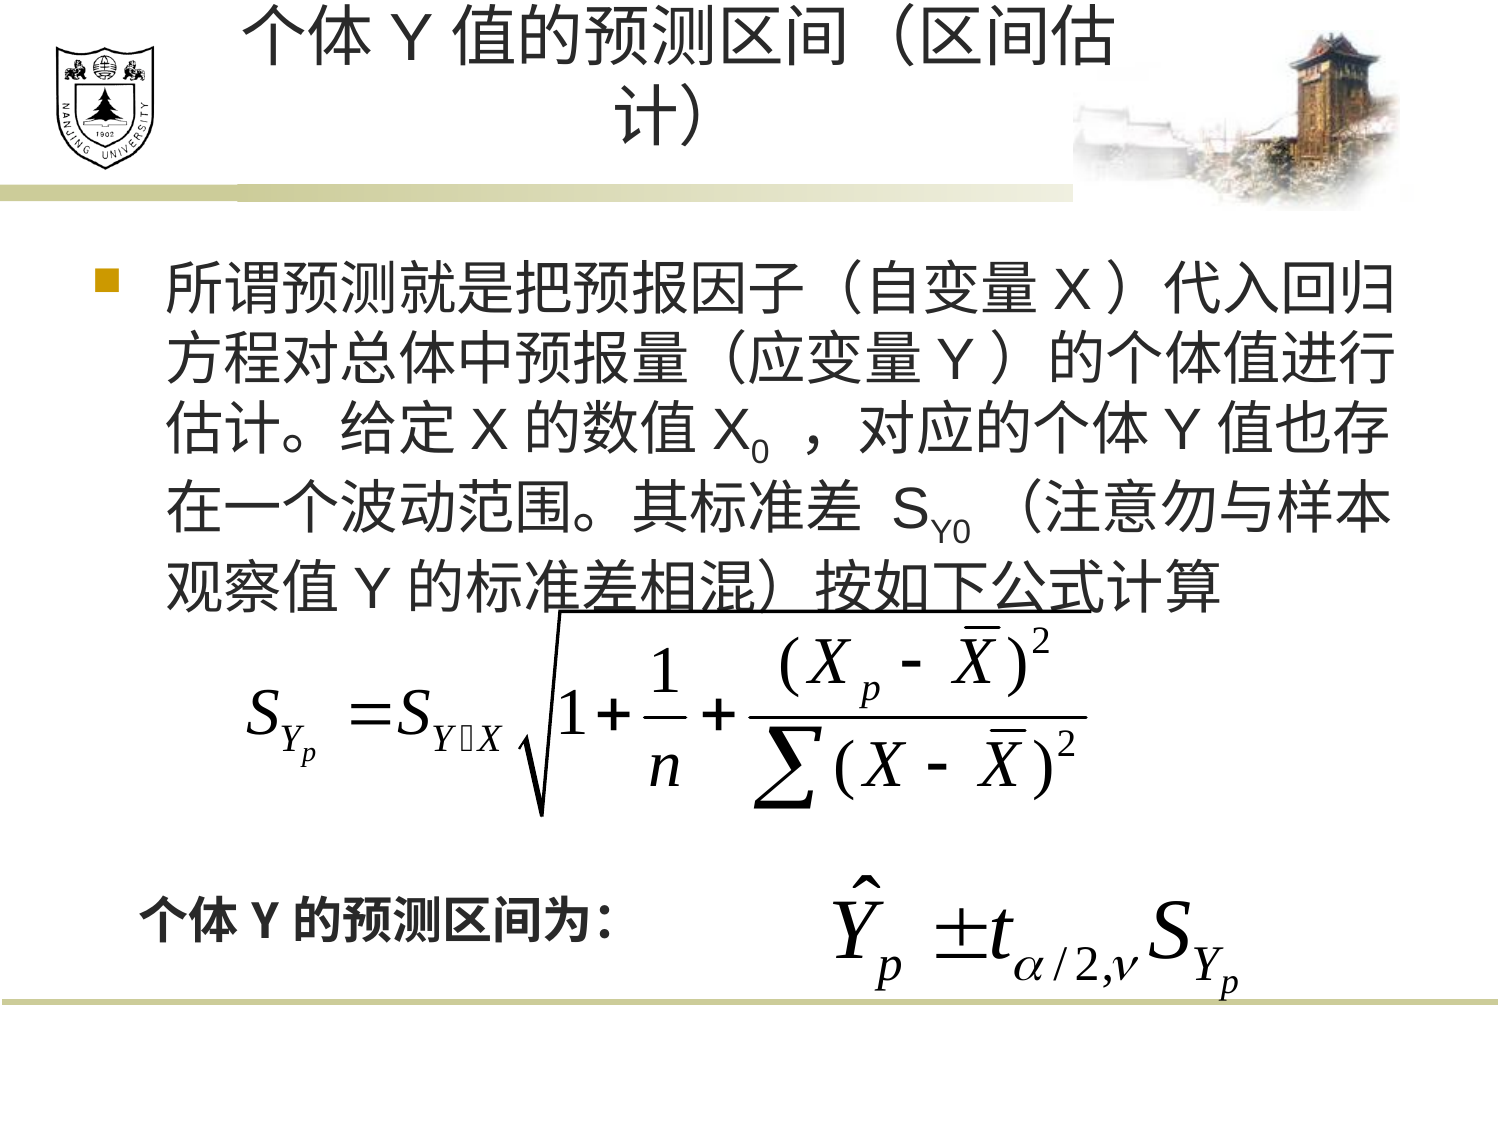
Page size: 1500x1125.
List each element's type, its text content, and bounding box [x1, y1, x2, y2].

title 个体Y值的预测区间（区间估计） [171, 66, 1187, 161]
picture [703, 999, 820, 1005]
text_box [820, 857, 1261, 1016]
picture [2, 999, 123, 1005]
picture [50, 42, 160, 173]
text_box 个体Y的预测区间为： [123, 881, 703, 1017]
picture [1073, 30, 1400, 211]
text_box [234, 594, 1105, 830]
picture [1261, 999, 1498, 1005]
list 所谓预测就是把预报因子（自变量X）代入回归方程对总体中预报量（应变量Y）的个体值进行估计。给定X的数值X0 ，对应的个体Y值也存在一个波动范围。其标准差 SY0（注意勿与样本观察值Y的标准差相混）按如下公式计算 [76, 243, 1413, 965]
